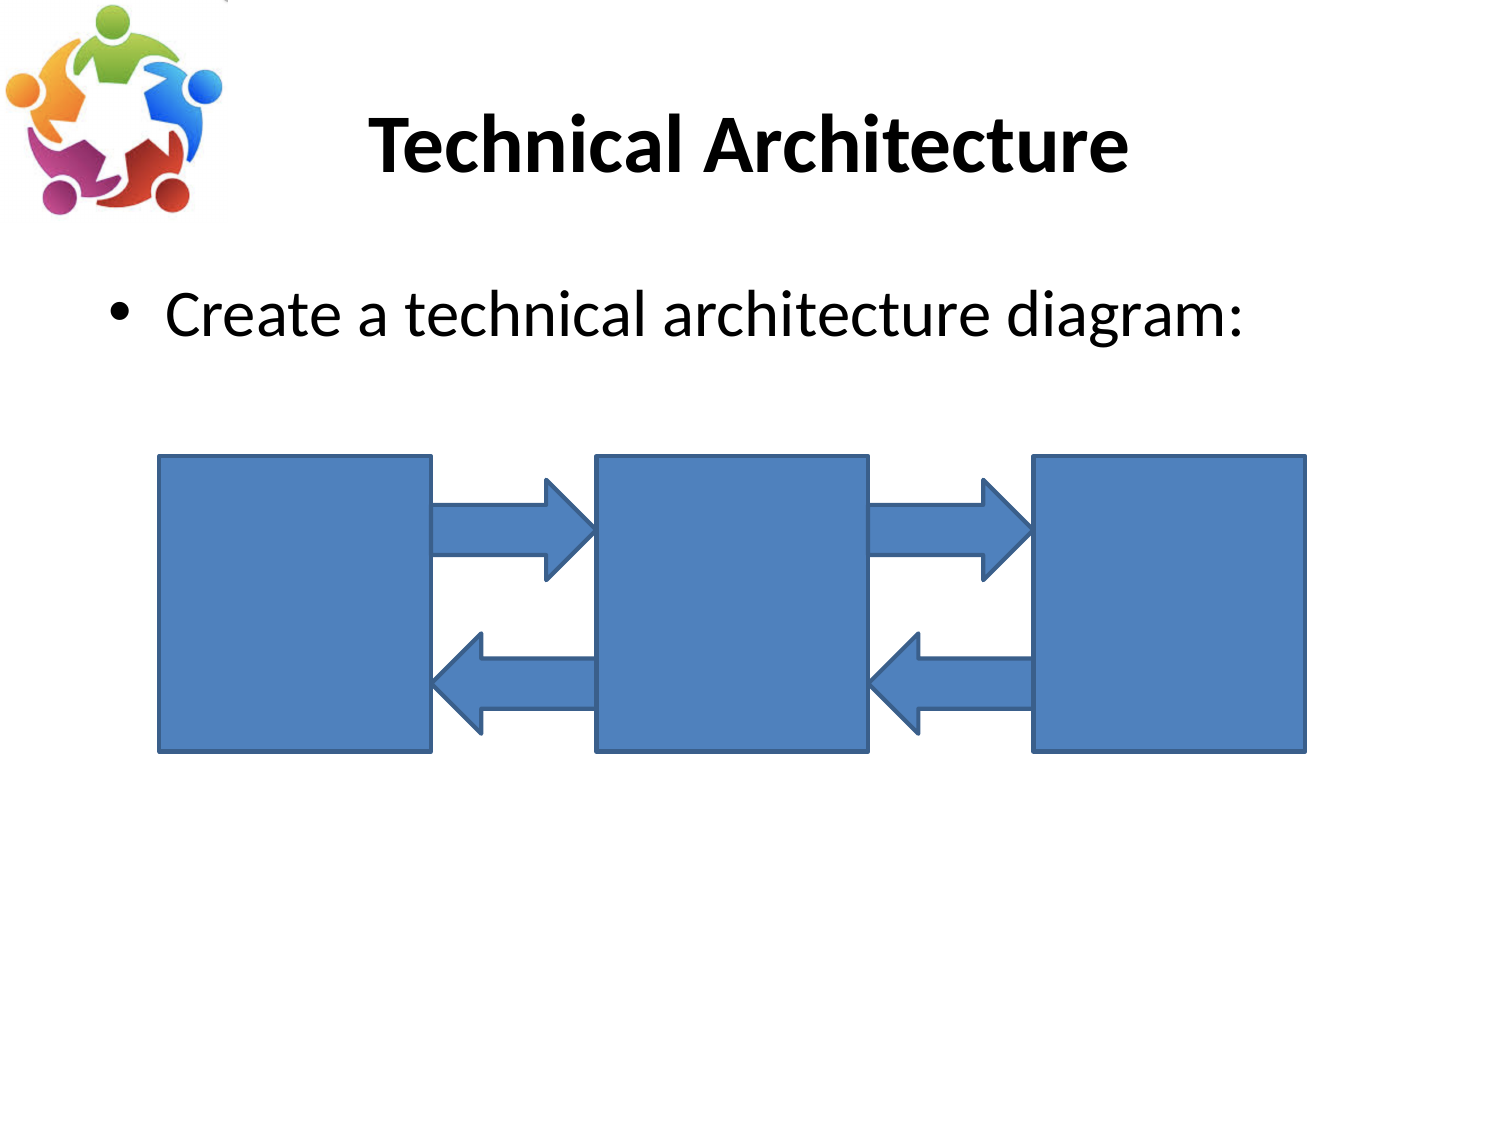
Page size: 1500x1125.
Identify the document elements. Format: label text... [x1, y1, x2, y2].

text_box [157, 454, 433, 754]
list Create a technical architecture diagram: [75, 262, 1425, 1005]
text_box [429, 631, 594, 736]
text_box [865, 477, 1031, 583]
text_box [594, 454, 870, 754]
text_box [428, 477, 594, 583]
text_box [866, 631, 1031, 736]
picture [0, 0, 228, 223]
text_box [1031, 454, 1307, 754]
title Technical Architecture [75, 45, 1425, 233]
